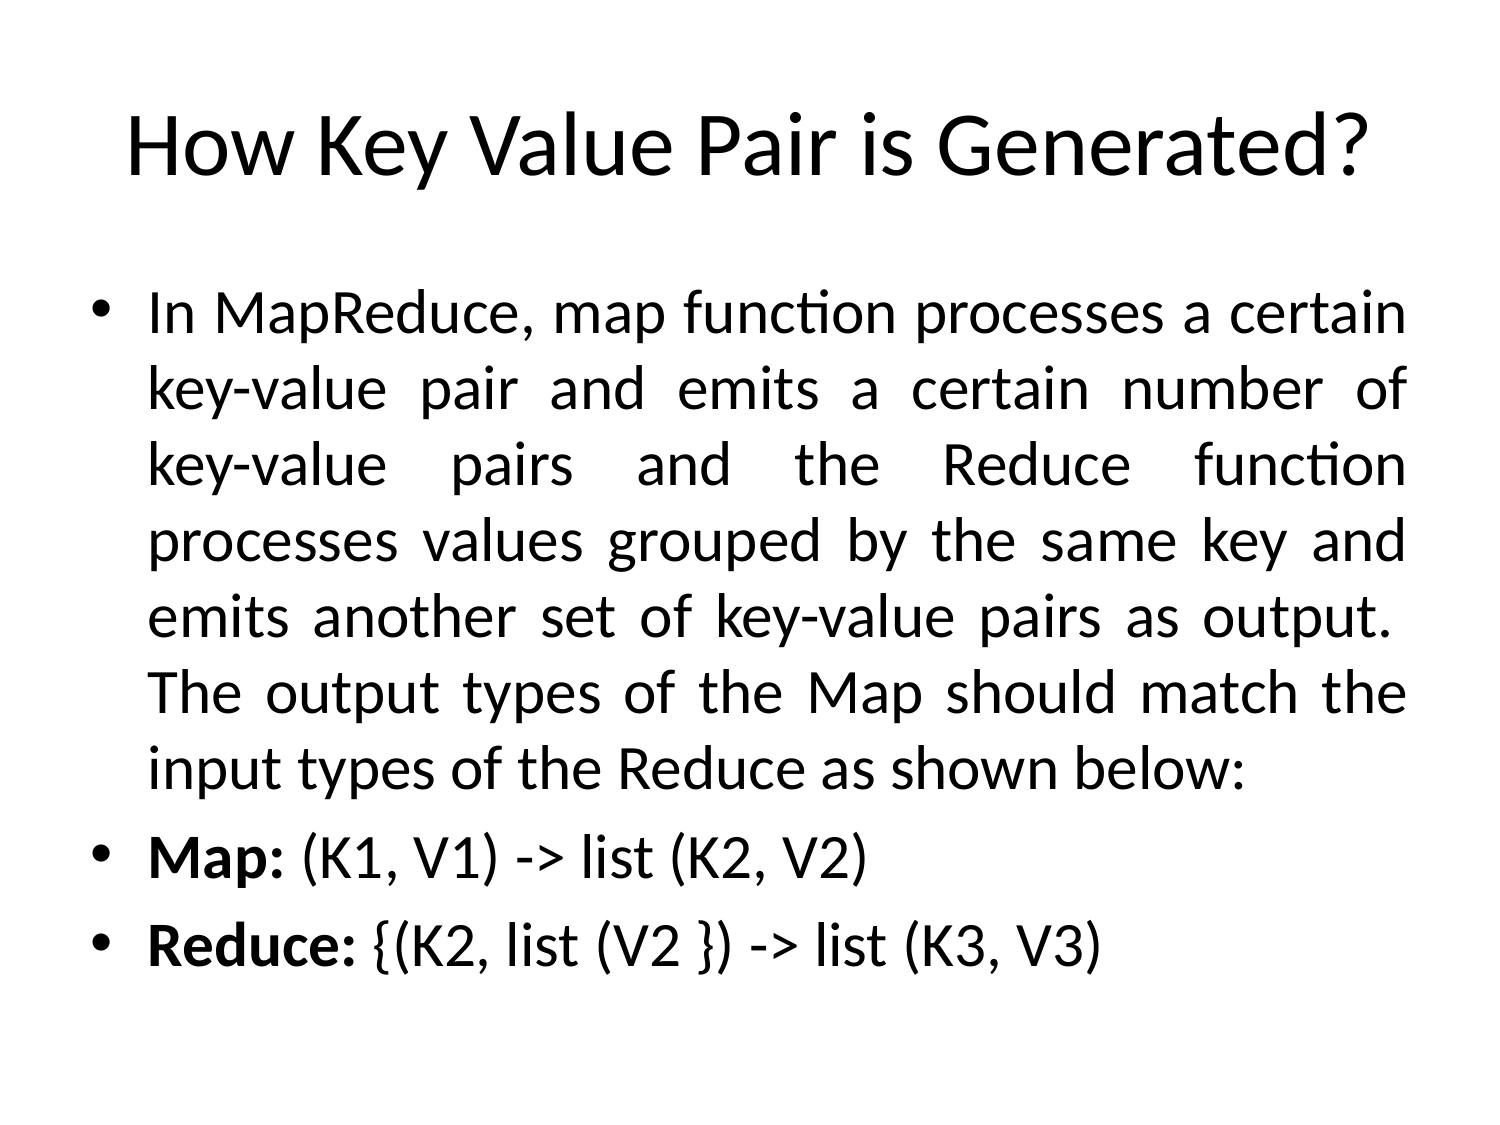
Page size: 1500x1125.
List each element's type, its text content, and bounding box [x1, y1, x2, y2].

title How Key Value Pair is Generated? [75, 45, 1425, 233]
list In MapReduce, map function processes a certain key-value pair and emits a certain number of key-value pairs and the Reduce function processes values grouped by the same key and emits another set of key-value pairs as output. The output types of the Map should match the input types of the Reduce as shown below: Map: (K1, V1) -> list (K2, V2) Reduce: {(K2, list (V2 }) -> list (K3, V3) [75, 262, 1425, 1005]
